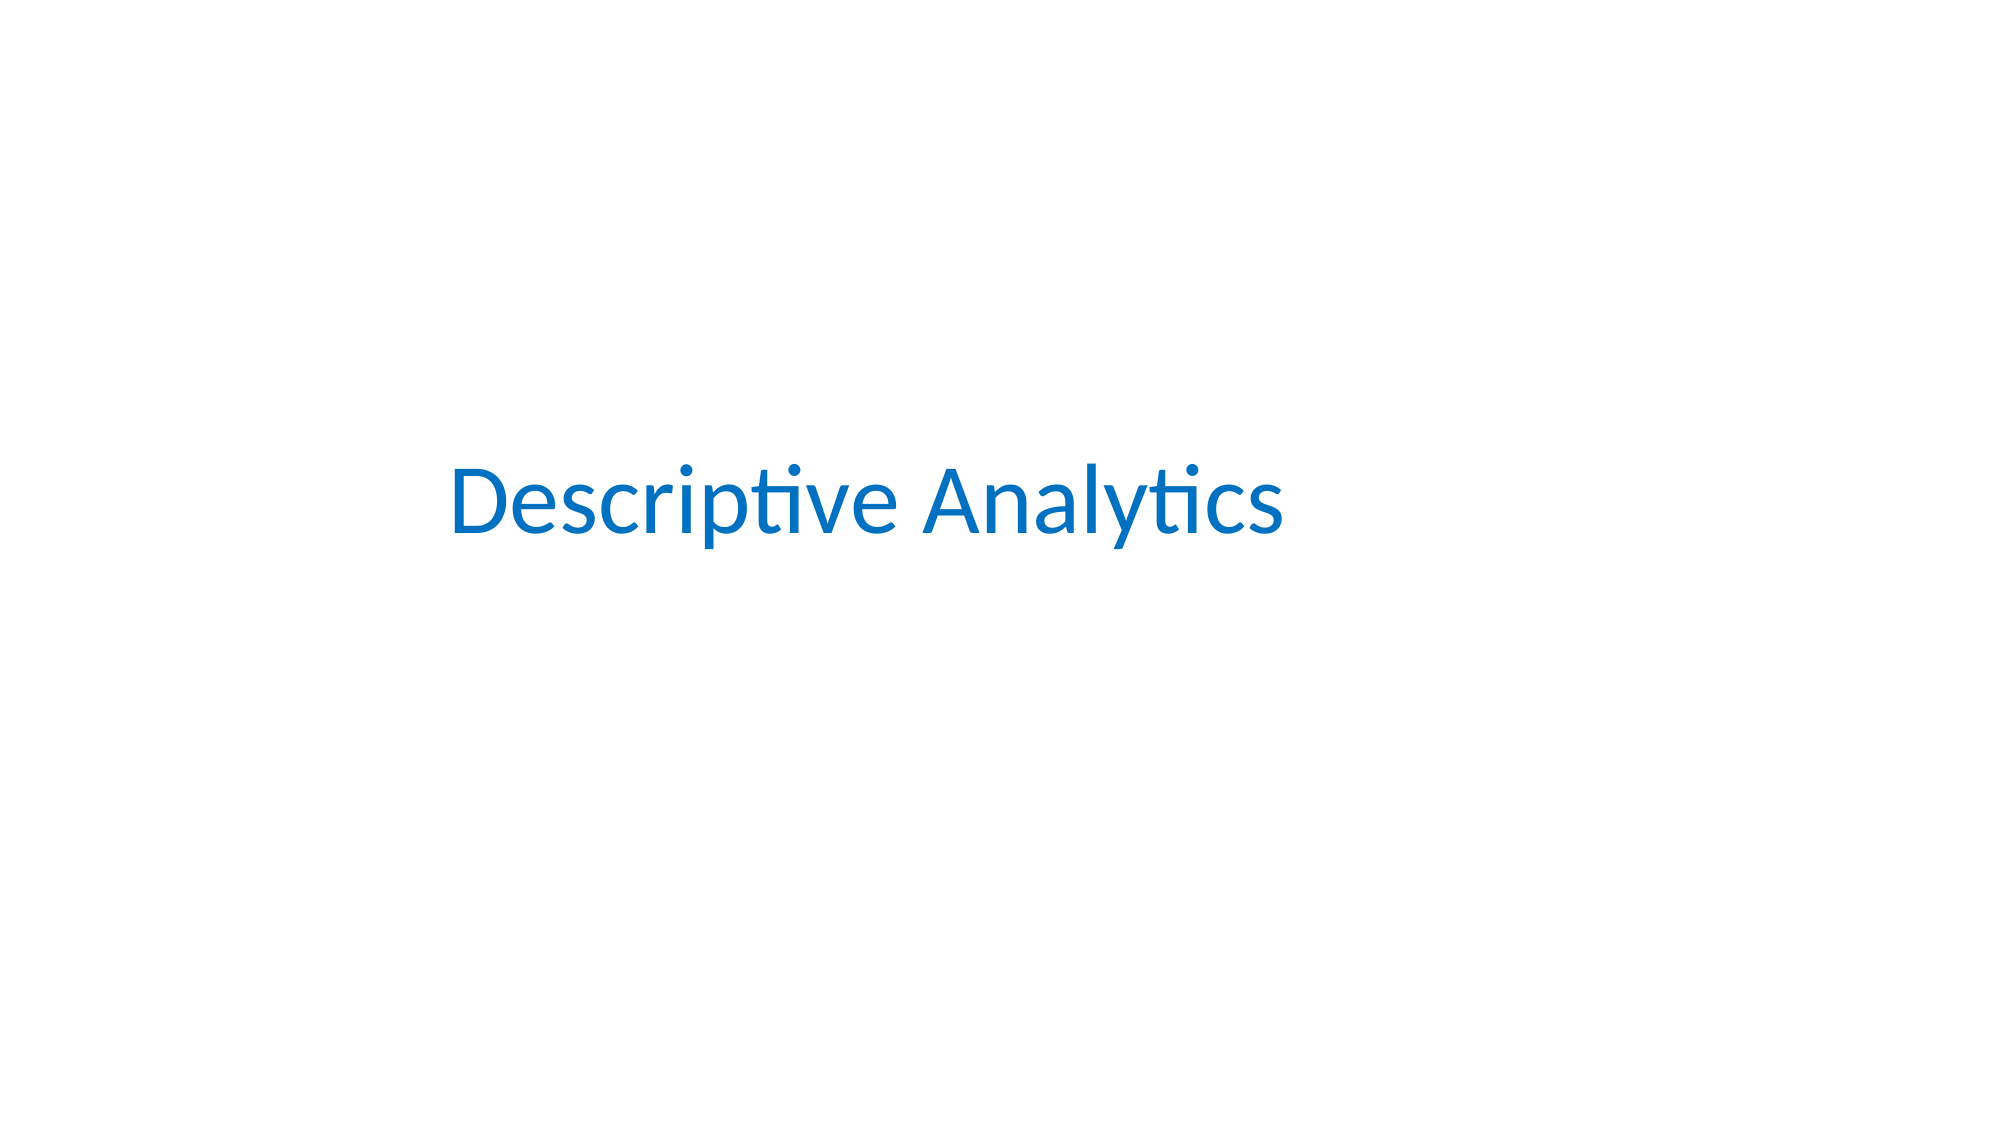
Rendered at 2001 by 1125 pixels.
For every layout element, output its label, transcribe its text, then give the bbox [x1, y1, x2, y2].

text_box Descriptive Analytics [433, 426, 1434, 561]
